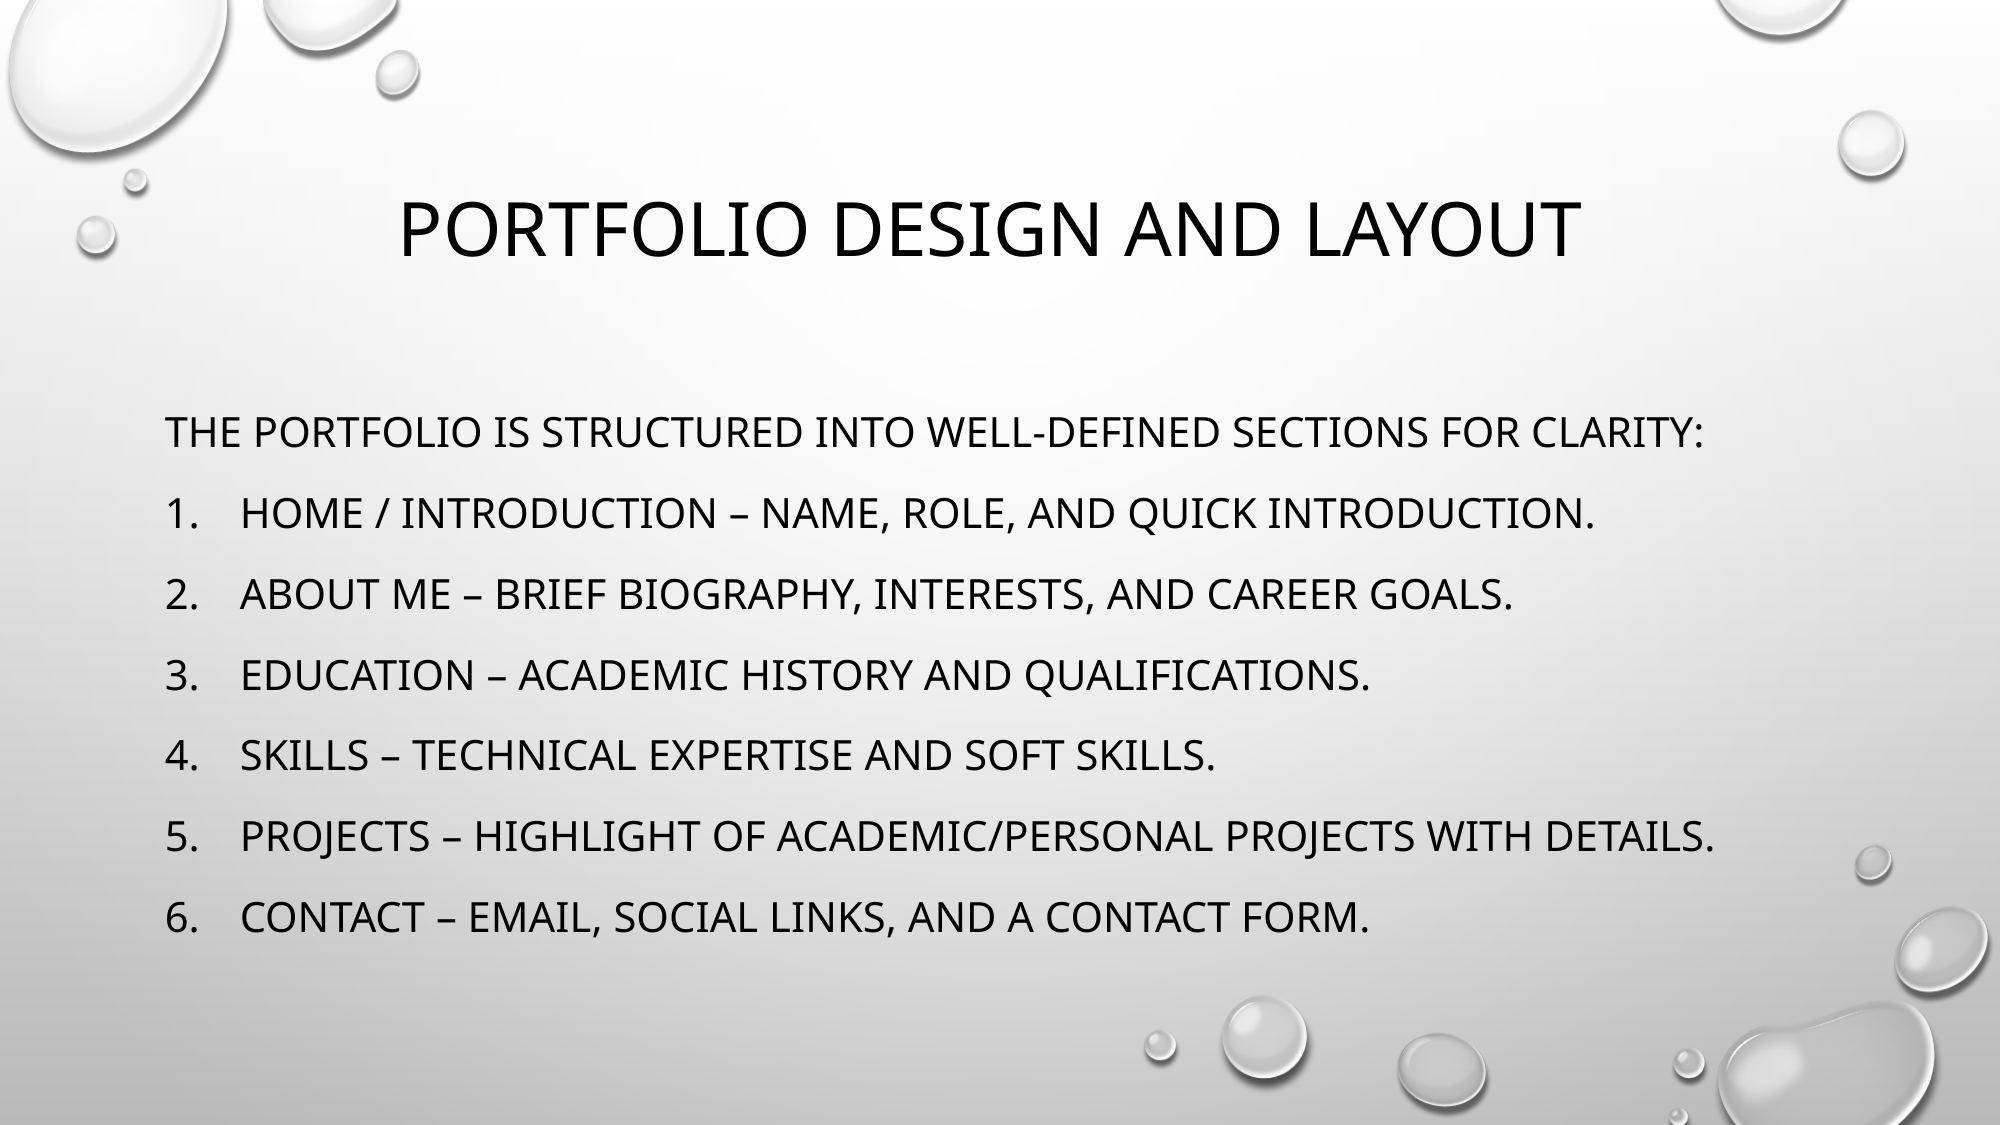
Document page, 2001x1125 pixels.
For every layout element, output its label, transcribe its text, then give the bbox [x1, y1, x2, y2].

picture [0, 0, 2000, 1125]
list The portfolio is structured into well-defined sections for clarity: Home / Introduction – Name, role, and quick introduction. About Me – Brief biography, interests, and career goals. Education – Academic history and qualifications. Skills – Technical expertise and soft skills. Projects – Highlight of academic/personal projects with details. Contact – Email, social links, and a contact form. [149, 388, 1850, 950]
title Portfolio design and layout [149, 101, 1851, 364]
